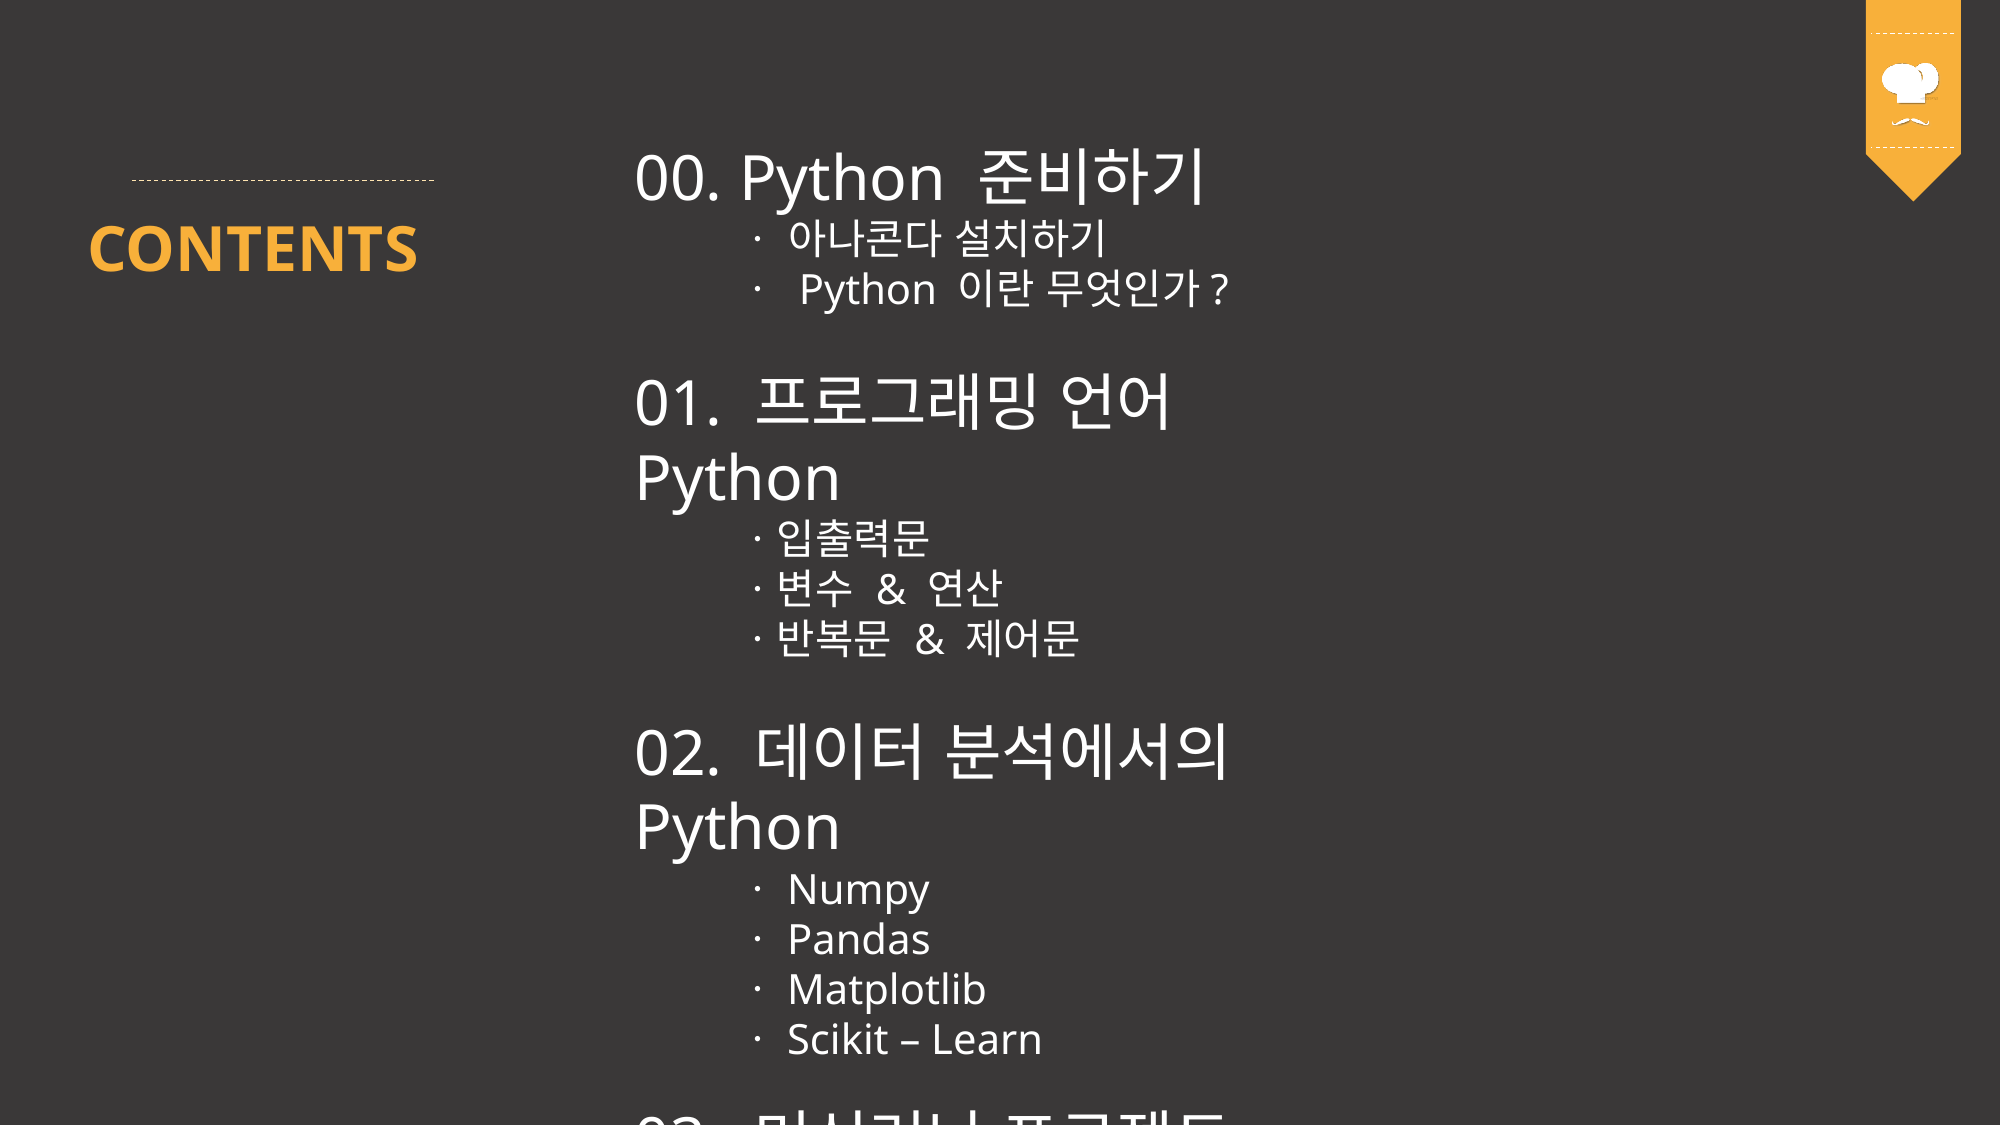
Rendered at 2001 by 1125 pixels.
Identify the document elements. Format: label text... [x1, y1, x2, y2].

text_box CONTENTS [72, 201, 434, 292]
text_box 00. Python 준비하기 ㆍ 아나콘다 설치하기 ㆍ Python 이란 무엇인가? 01. 프로그래밍 언어 Python ㆍ입출력문 ㆍ변수 & 연산 ㆍ반복문 & 제어문 02. 데이터 분석에서의 Python ㆍNumpy ㆍPandas ㆍMatplotlib ㆍScikit – Learn 03. 머신러닝 프로젝트 ㆍ타이타닉 생존 분류기 [619, 130, 1338, 1125]
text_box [1865, 0, 1961, 202]
